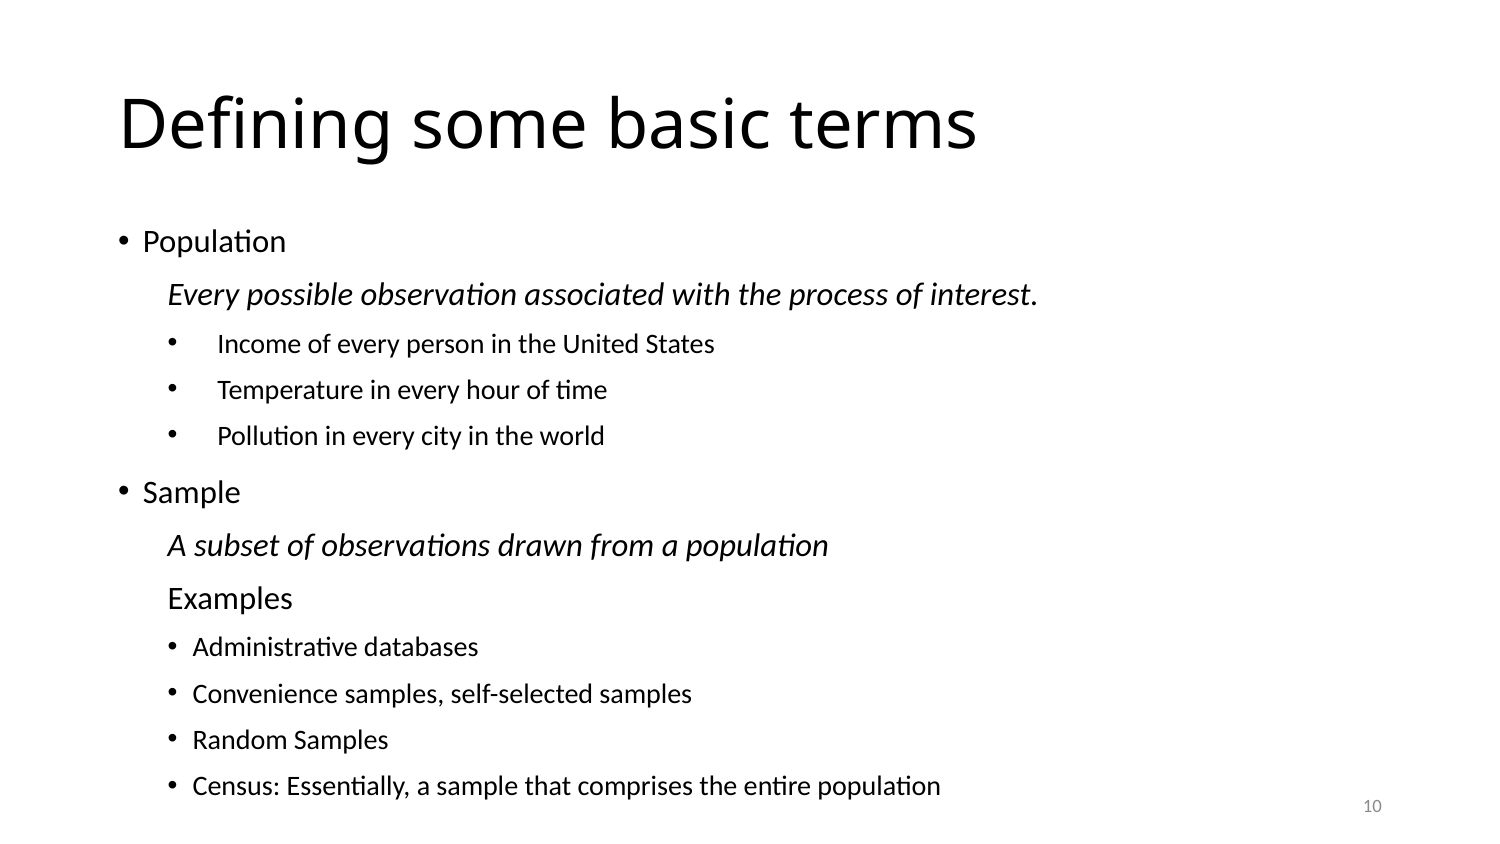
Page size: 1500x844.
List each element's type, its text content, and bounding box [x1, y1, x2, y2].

list Population Every possible observation associated with the process of interest. Income of every person in the United States Temperature in every hour of time Pollution in every city in the world Sample A subset of observations drawn from a population Examples Administrative databases Convenience samples, self-selected samples Random Samples Census: Essentially, a sample that comprises the entire population [103, 204, 1414, 816]
title Defining some basic terms [103, 44, 1397, 204]
slide_number 10 [1059, 782, 1397, 827]
